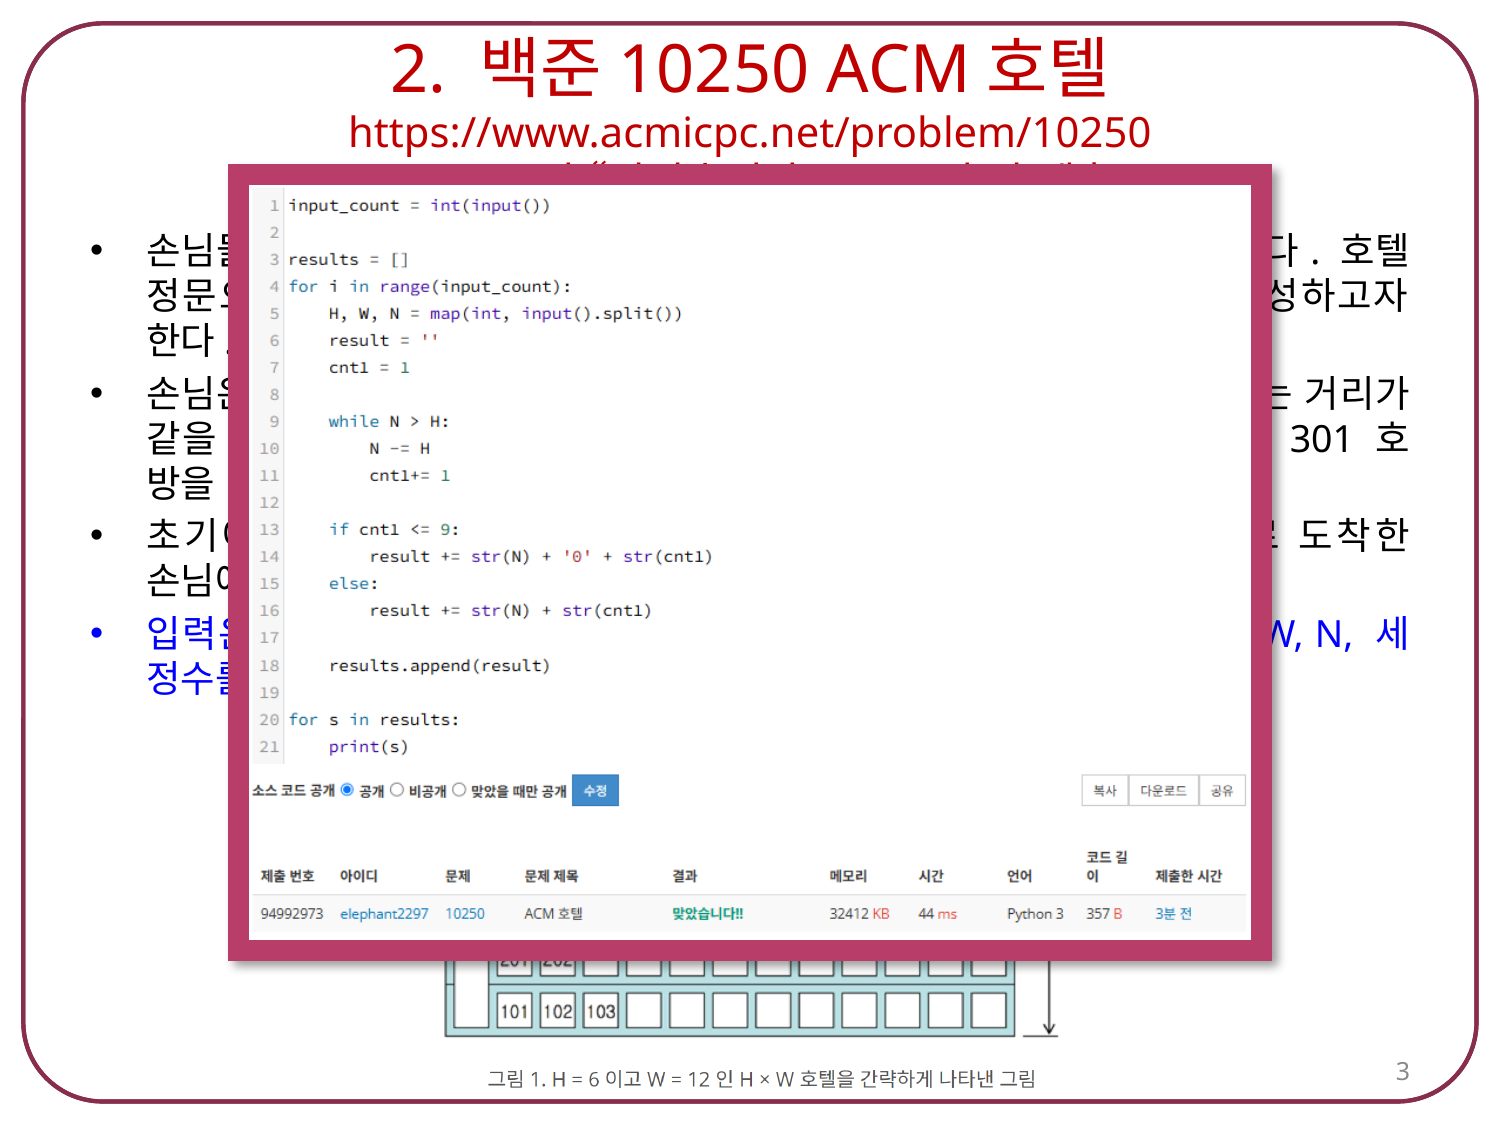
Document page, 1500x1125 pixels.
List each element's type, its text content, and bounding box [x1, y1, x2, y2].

list 손님들은 호텔 정문으로부터 걸어서 가장 짧은 거리에 있는 방을 선호한다. 호텔 정문으로부터 걷는 거리가 가장 짧도록 방을 배정하는 프로그램을 작성하고자 한다. 손님은 엘리베이터를 타고 이동하는 거리는 신경 쓰지 않는다. 다만 걷는 거리가 같을 때에는 아래층의 방을 더 선호한다. 예를 들면 102 호 방보다는 301 호 방을 더 선호한다. 초기에 모든 방이 비어있다고 가정하에 이 정책에 따라 N 번째로 도착한 손님에게 배정될 방 번호를 계산하는 프로그램이다. 입력은 T 개의 테스트 데이터. 각 테스트 데이터는 한 행으로서 H, W, N, 세 정수를 포함. [75, 219, 425, 1005]
picture [248, 184, 1252, 1095]
list 손님들은 호텔 정문으로부터 걸어서 가장 짧은 거리에 있는 방을 선호한다. 호텔 정문으로부터 걷는 거리가 가장 짧도록 방을 배정하는 프로그램을 작성하고자 한다. 손님은 엘리베이터를 타고 이동하는 거리는 신경 쓰지 않는다. 다만 걷는 거리가 같을 때에는 아래층의 방을 더 선호한다. 예를 들면 102 호 방보다는 301 호 방을 더 선호한다. 초기에 모든 방이 비어있다고 가정하에 이 정책에 따라 N 번째로 도착한 손님에게 배정될 방 번호를 계산하는 프로그램이다. 입력은 T 개의 테스트 데이터. 각 테스트 데이터는 한 행으로서 H, W, N, 세 정수를 포함. [1088, 219, 1425, 1005]
title 2. 백준10250 ACM호텔 https://www.acmicpc.net/problem/10250 (소스코드와 “맞았습니다!!”스크린 샷 제출) [75, 45, 1425, 188]
slide_number 3 [1082, 1042, 1425, 1103]
